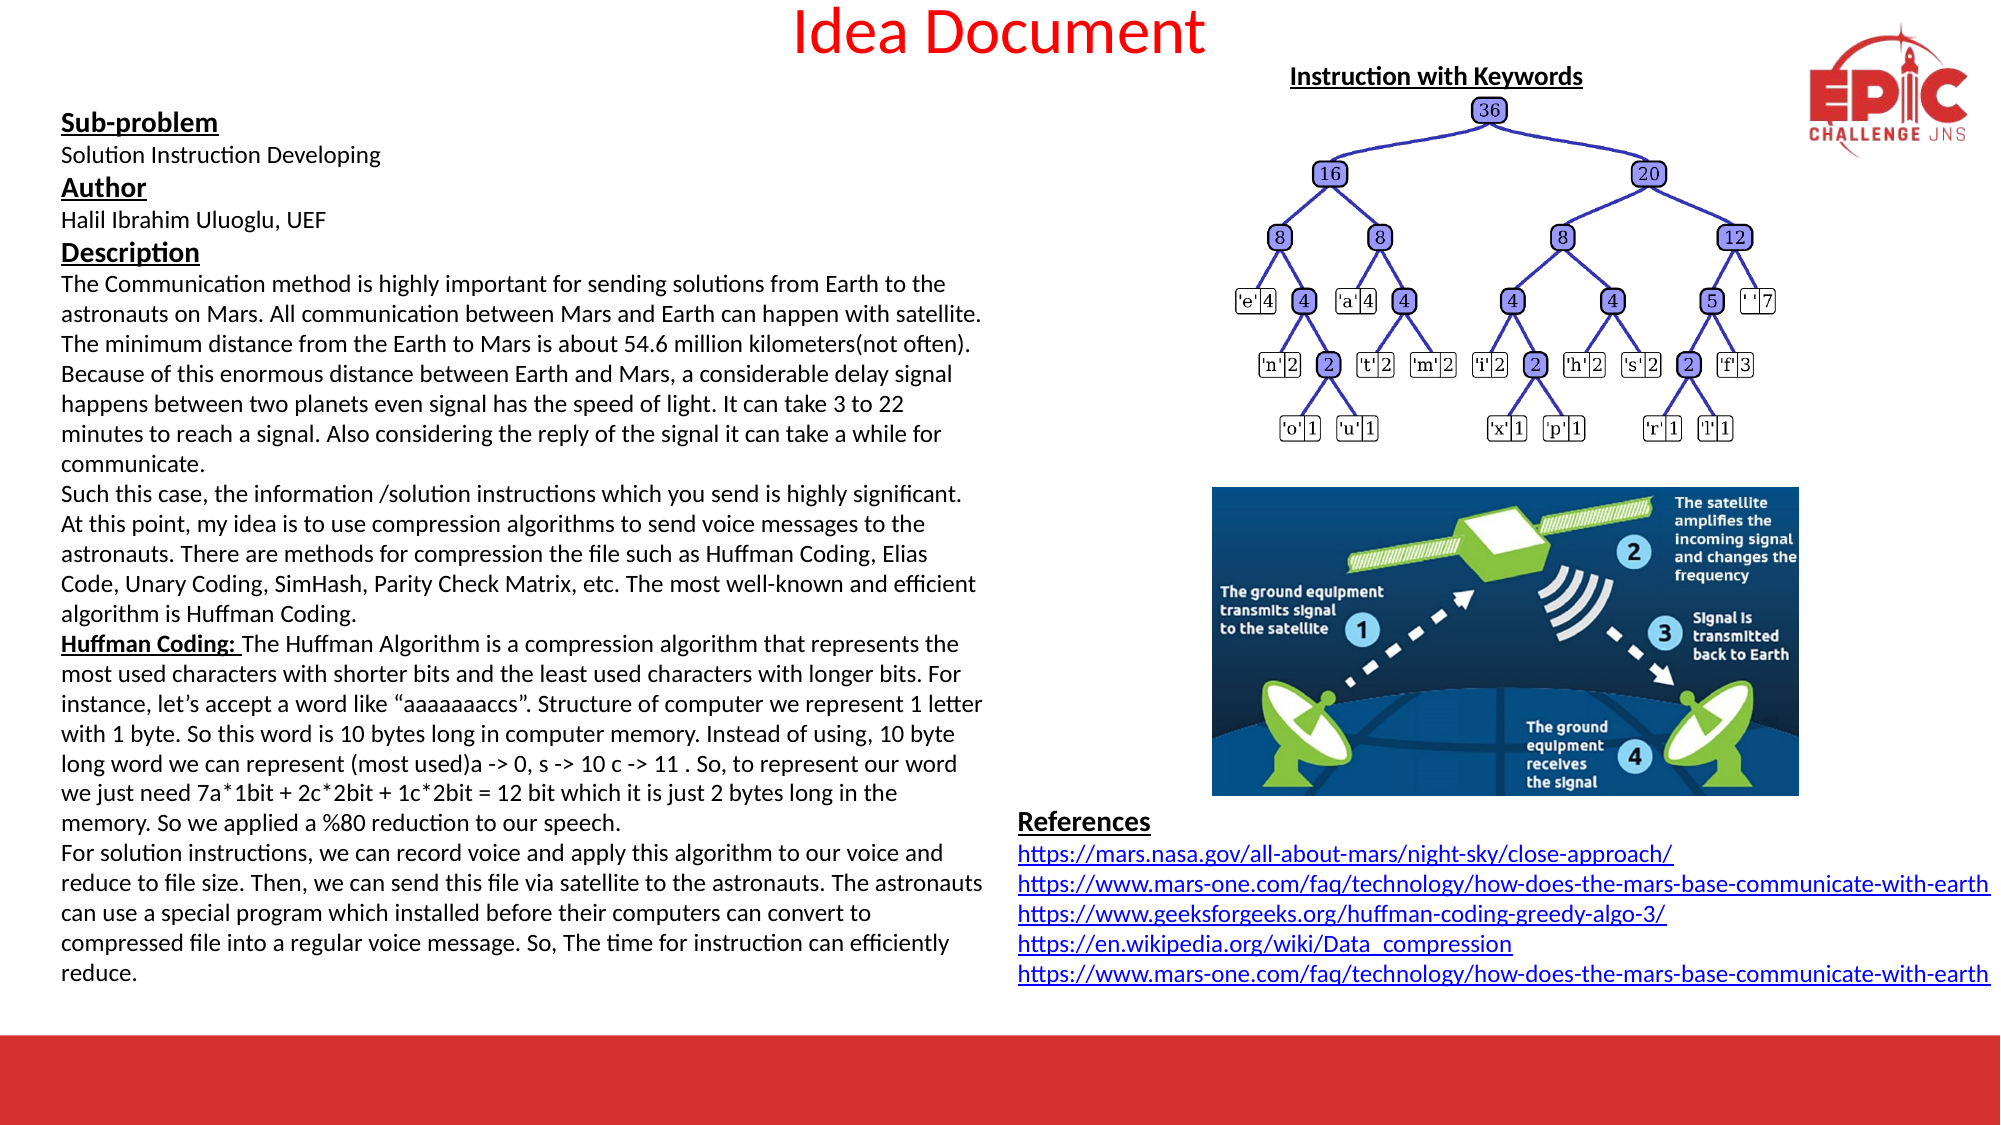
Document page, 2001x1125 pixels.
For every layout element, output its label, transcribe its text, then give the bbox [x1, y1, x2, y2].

text_box References https://mars.nasa.gov/all-about-mars/night-sky/close-approach/ https://www.mars-one.com/faq/technology/how-does-the-mars-base-communicate-with-earth https://www.geeksforgeeks.org/huffman-coding-greedy-algo-3/ https://en.wikipedia.org/wiki/Data_compression https://www.mars-one.com/faq/technology/how-does-the-mars-base-communicate-with-earth [1002, 795, 2000, 995]
text_box Sub-problem Solution Instruction Developing Author Halil Ibrahim Uluoglu, UEF Description The Communication method is highly important for sending solutions from Earth to the astronauts on Mars. All communication between Mars and Earth can happen with satellite. The minimum distance from the Earth to Mars is about 54.6 million kilometers(not often). Because of this enormous distance between Earth and Mars, a considerable delay signal happens between two planets even signal has the speed of light. It can take 3 to 22 minutes to reach a signal. Also considering the reply of the signal it can take a while for communicate. Such this case, the information /solution instructions which you send is highly significant. At this point, my idea is to use compression algorithms to send voice messages to the astronauts. There are methods for compression the file such as Huffman Coding, Elias Code, Unary Coding, SimHash, Parity Check Matrix, etc. The most well-known and efficient algorithm is Huffman Coding. Huffman Coding: The Huffman Algorithm is a compression algorithm that represents the most used characters with shorter bits and the least used characters with longer bits. For instance, let’s accept a word like “aaaaaaaccs”. Structure of computer we represent 1 letter with 1 byte. So this word is 10 bytes long in computer memory. Instead of using, 10 byte long word we can represent (most used)a -> 0, s -> 10 c -> 11 . So, to represent our word we just need 7a*1bit + 2c*2bit + 1c*2bit = 12 bit which it is just 2 bytes long in the memory. So we applied a %80 reduction to our speech. For solution instructions, we can record voice and apply this algorithm to our voice and reduce to file size. Then, we can send this file via satellite to the astronauts. The astronauts can use a special program which installed before their computers can convert to compressed file into a regular voice message. So, The time for instruction can efficiently reduce. [46, 95, 1000, 994]
picture [1806, 19, 1972, 162]
text_box Idea Document [467, 0, 1533, 75]
text_box Instruction with Keywords [1275, 50, 1862, 99]
picture [1230, 92, 1781, 447]
picture [1211, 486, 1799, 796]
